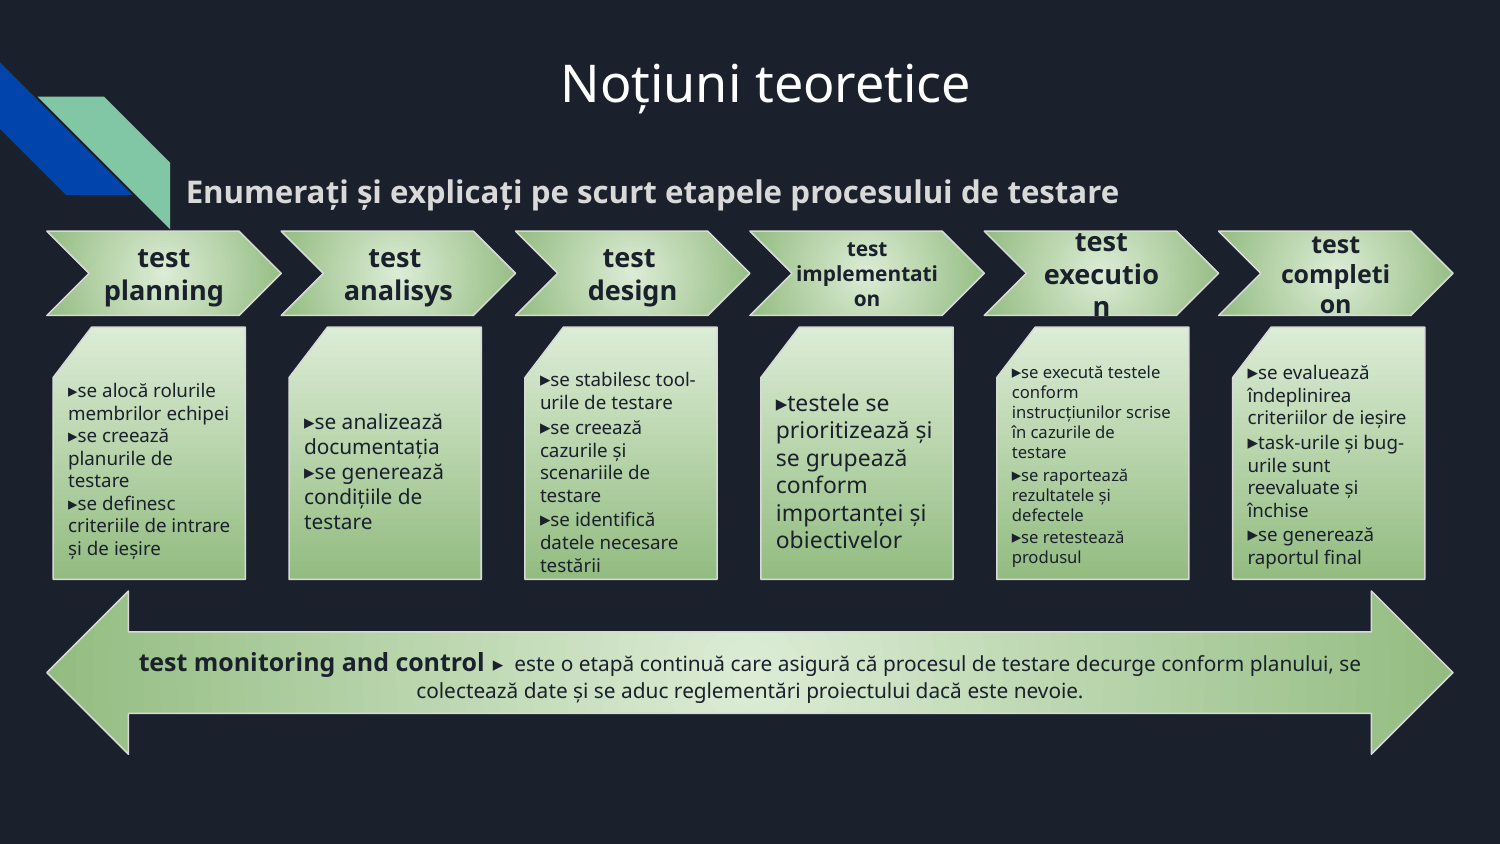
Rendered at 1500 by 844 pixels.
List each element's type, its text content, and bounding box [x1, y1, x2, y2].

text_box ▸se execută testele conform instrucțiunilor scrise în cazurile de testare ▸se raportează rezultatele și defectele ▸se retestează produsul [996, 327, 1189, 580]
text_box ▸se alocă rolurile membrilor echipei ▸se creează planurile de testare ▸se definesc criteriile de intrare și de ieșire [53, 327, 246, 580]
text_box test execution [984, 231, 1219, 316]
text_box test completion [1218, 231, 1453, 316]
text_box test monitoring and control ▸ este o etapă continuă care asigură că procesul de testare decurge conform planului, se colectează date și se aduc reglementări proiectului dacă este nevoie. [46, 591, 1453, 755]
text_box ▸se analizează documentația ▸se generează condițiile de testare [289, 327, 482, 580]
text_box ▸testele se prioritizează și se grupează conform importanței și obiectivelor [760, 327, 954, 580]
text_box test implementation [749, 231, 985, 316]
text_box test planning [46, 231, 282, 316]
title Noțiuni teoretice [490, 35, 1041, 140]
text_box test analisys [281, 231, 516, 316]
text_box ▸se stabilesc tool-urile de testare ▸se creează cazurile și scenariile de testare ▸se identifică datele necesare testării [524, 327, 718, 580]
text_box test design [515, 231, 750, 316]
text_box ▸se evaluează îndeplinirea criteriilor de ieșire ▸task-urile și bug-urile sunt reevaluate și închise ▸se generează raportul final [1232, 327, 1425, 580]
list Enumerați și explicați pe scurt etapele procesului de testare [168, 151, 1363, 631]
